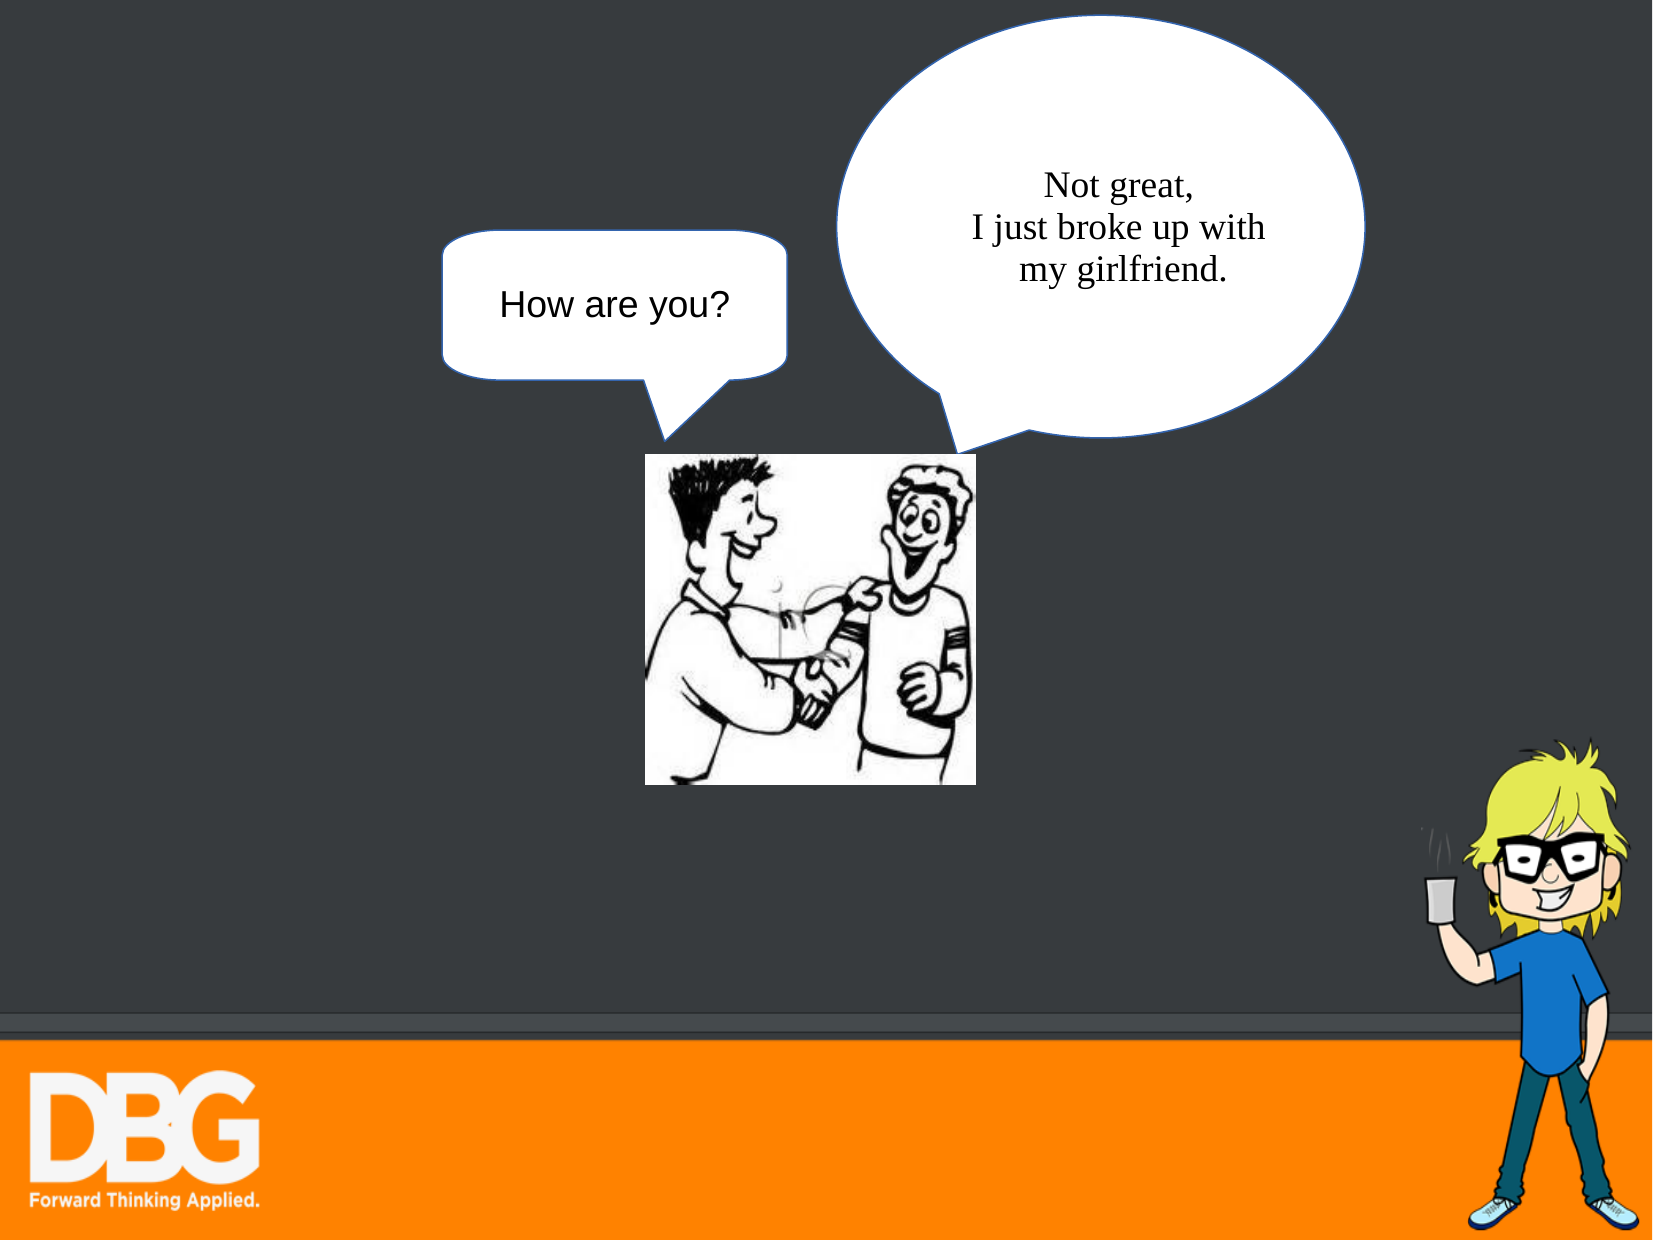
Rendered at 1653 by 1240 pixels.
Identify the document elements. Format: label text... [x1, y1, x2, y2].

text_box Not great, I just broke up with my girlfriend. [964, 157, 1284, 298]
text_box [836, 15, 1366, 454]
picture [0, 0, 1653, 1240]
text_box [441, 229, 788, 442]
